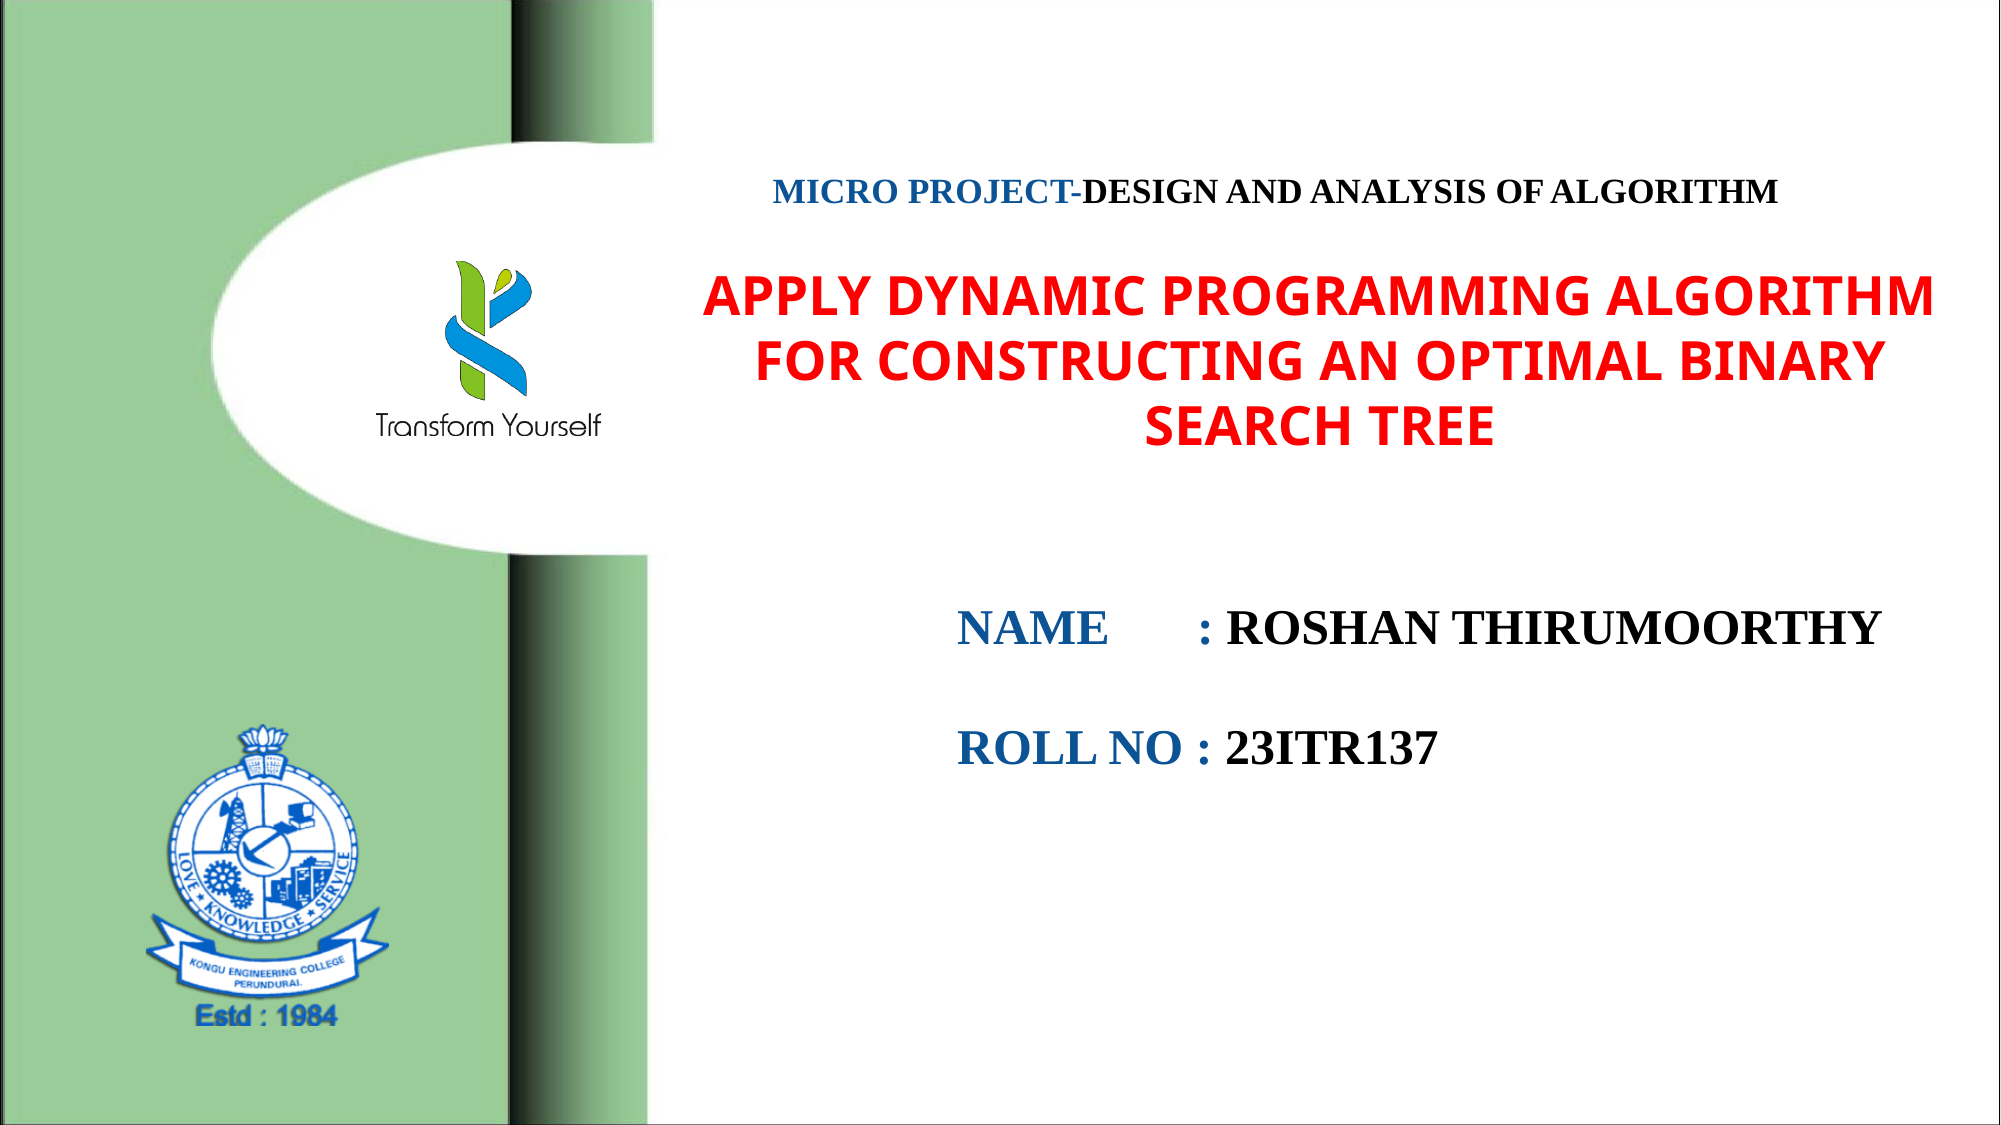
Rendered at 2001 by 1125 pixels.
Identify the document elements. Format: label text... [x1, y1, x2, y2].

list [241, 347, 905, 456]
picture [0, 0, 2001, 1125]
title APPLY DYNAMIC PROGRAMMING ALGORITHM FOR CONSTRUCTING AN OPTIMAL BINARY SEARCH TREE [666, 188, 1975, 456]
text_box MICRO PROJECT-DESIGN AND ANALYSIS OF ALGORITHM [757, 160, 2000, 219]
text_box NAME : ROSHAN THIRUMOORTHY ROLL NO : 23ITR137 JAIHARI D (19ITR028) [942, 586, 2000, 962]
